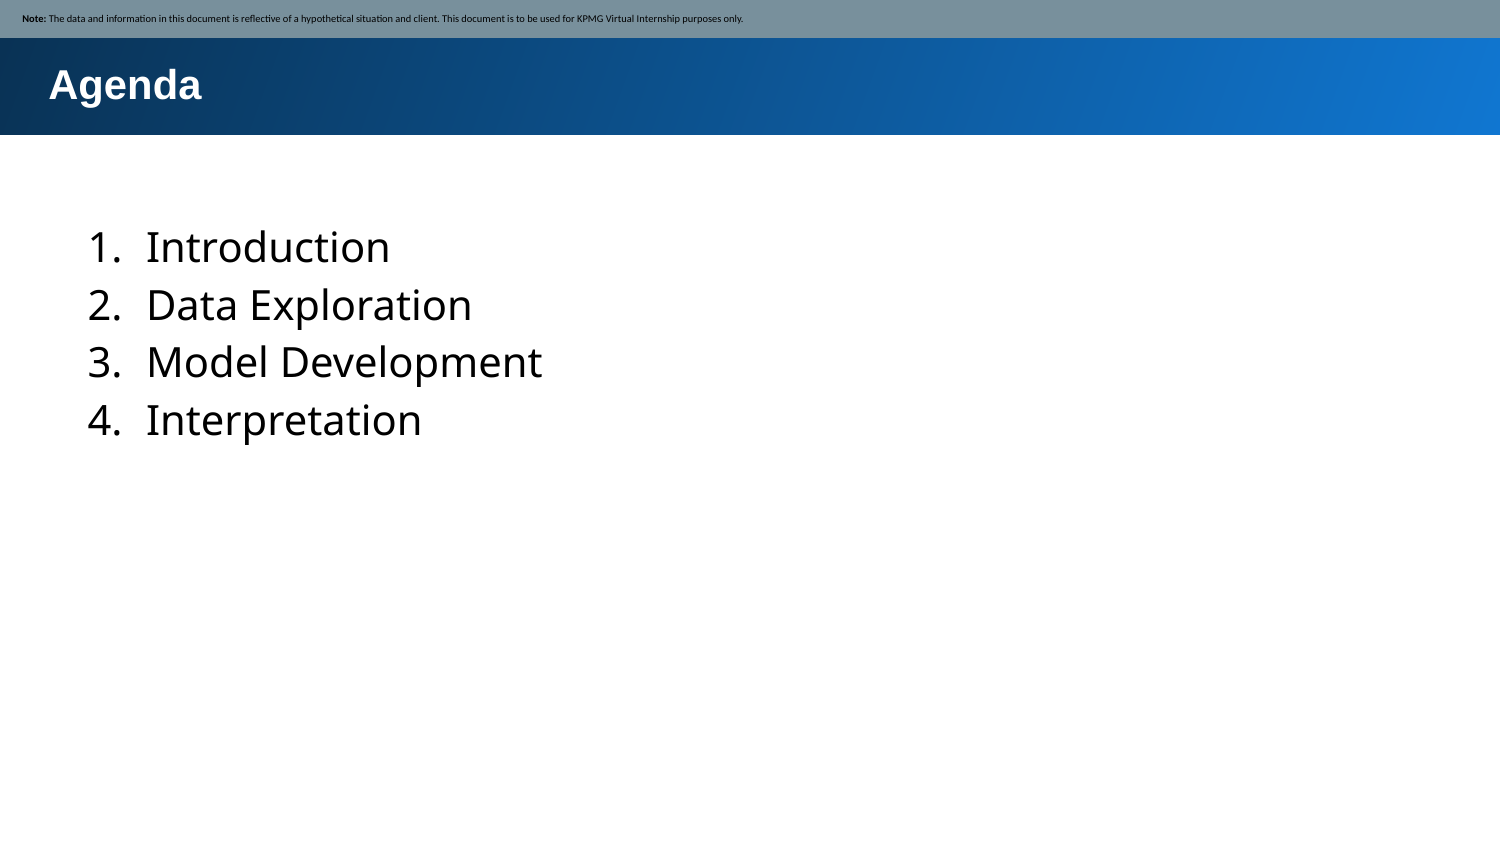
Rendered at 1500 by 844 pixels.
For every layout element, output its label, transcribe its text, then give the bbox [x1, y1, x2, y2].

text_box Introduction Data Exploration Model Development Interpretation [56, 198, 952, 459]
text_box [0, 38, 1500, 135]
text_box Note: The data and information in this document is reflective of a hypothetical situation and client. This document is to be used for KPMG Virtual Internship purposes only. [0, 0, 1500, 38]
text_box Agenda [33, 43, 1439, 124]
